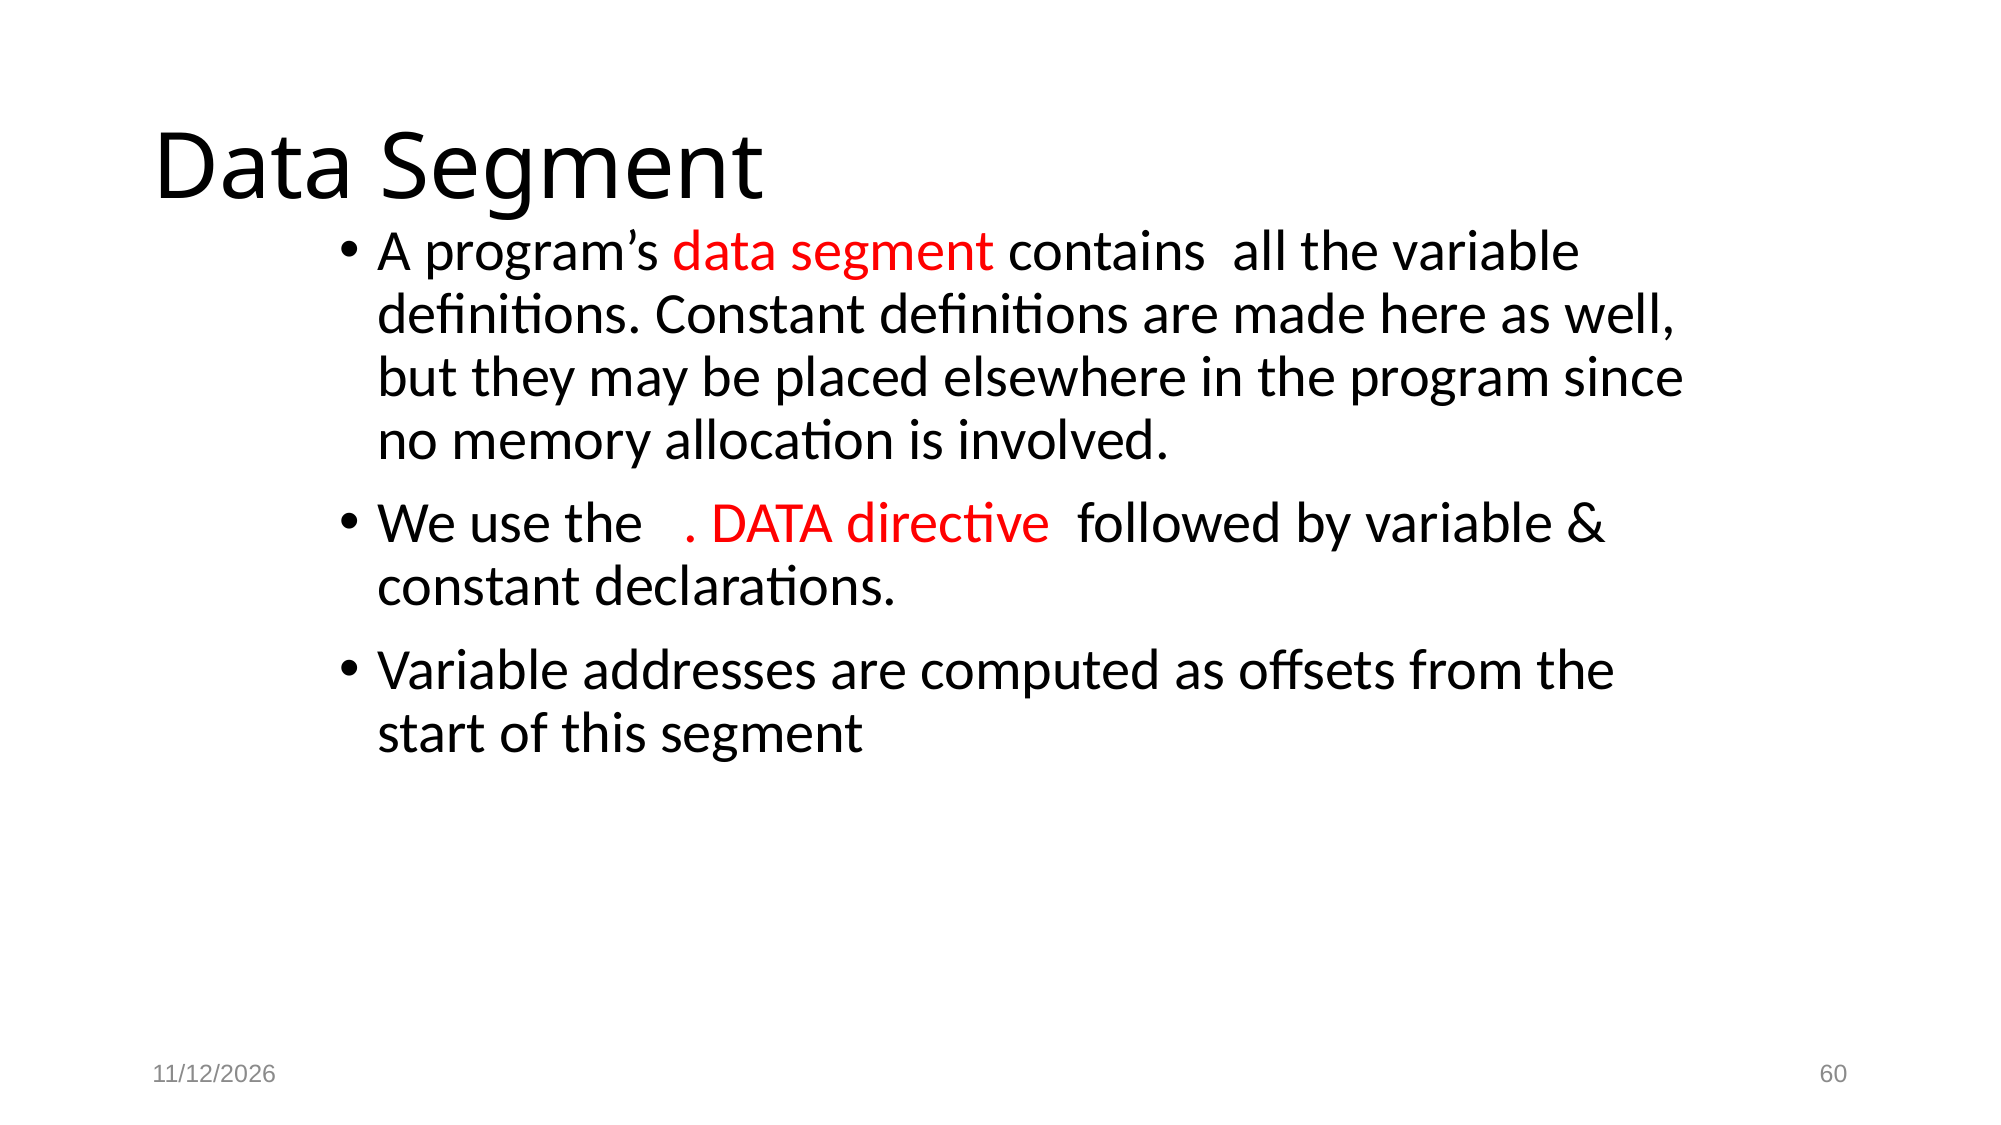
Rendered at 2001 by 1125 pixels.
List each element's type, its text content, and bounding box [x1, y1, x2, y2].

list A program’s data segment contains all the variable definitions. Constant definitions are made here as well, but they may be placed elsewhere in the program since no memory allocation is involved. We use the . DATA directive followed by variable & constant declarations. Variable addresses are computed as offsets from the start of this segment [324, 212, 1750, 955]
title Data Segment [137, 59, 1863, 278]
slide_number 60 [1412, 1042, 1863, 1103]
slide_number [137, 1042, 588, 1103]
